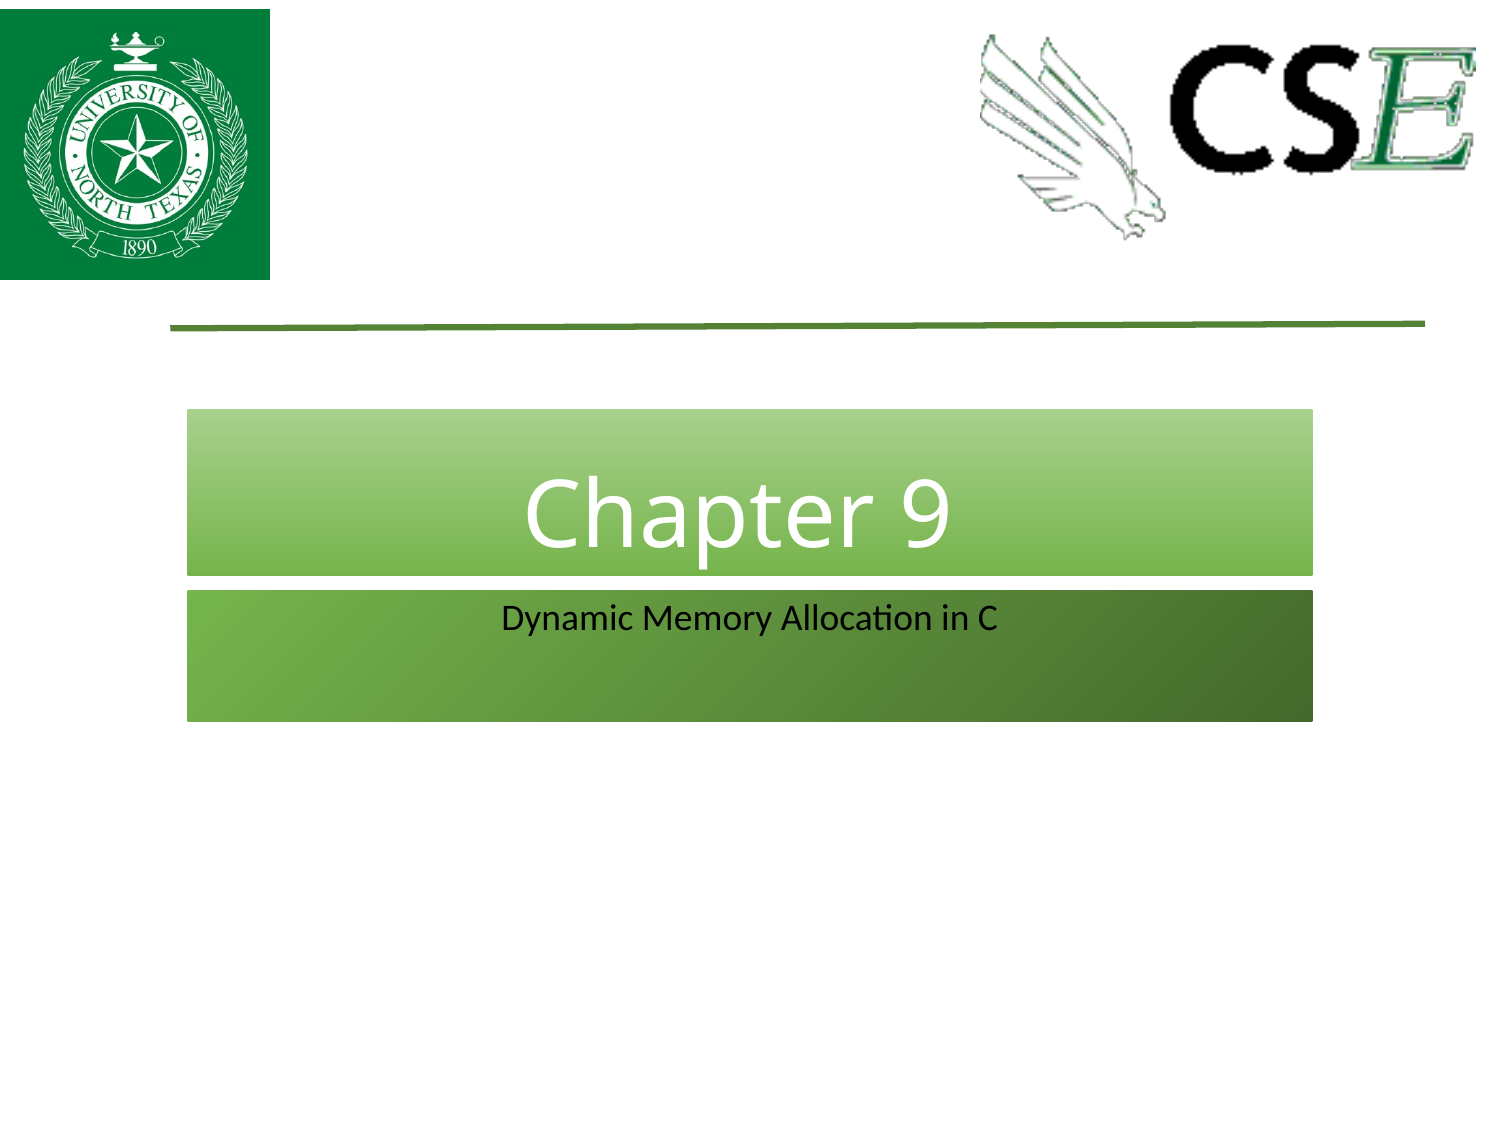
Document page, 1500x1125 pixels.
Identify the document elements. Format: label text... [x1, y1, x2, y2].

picture [0, 9, 270, 280]
picture [980, 33, 1476, 243]
subtitle Dynamic Memory Allocation in C [187, 590, 1313, 722]
title Chapter 9 [187, 409, 1313, 576]
